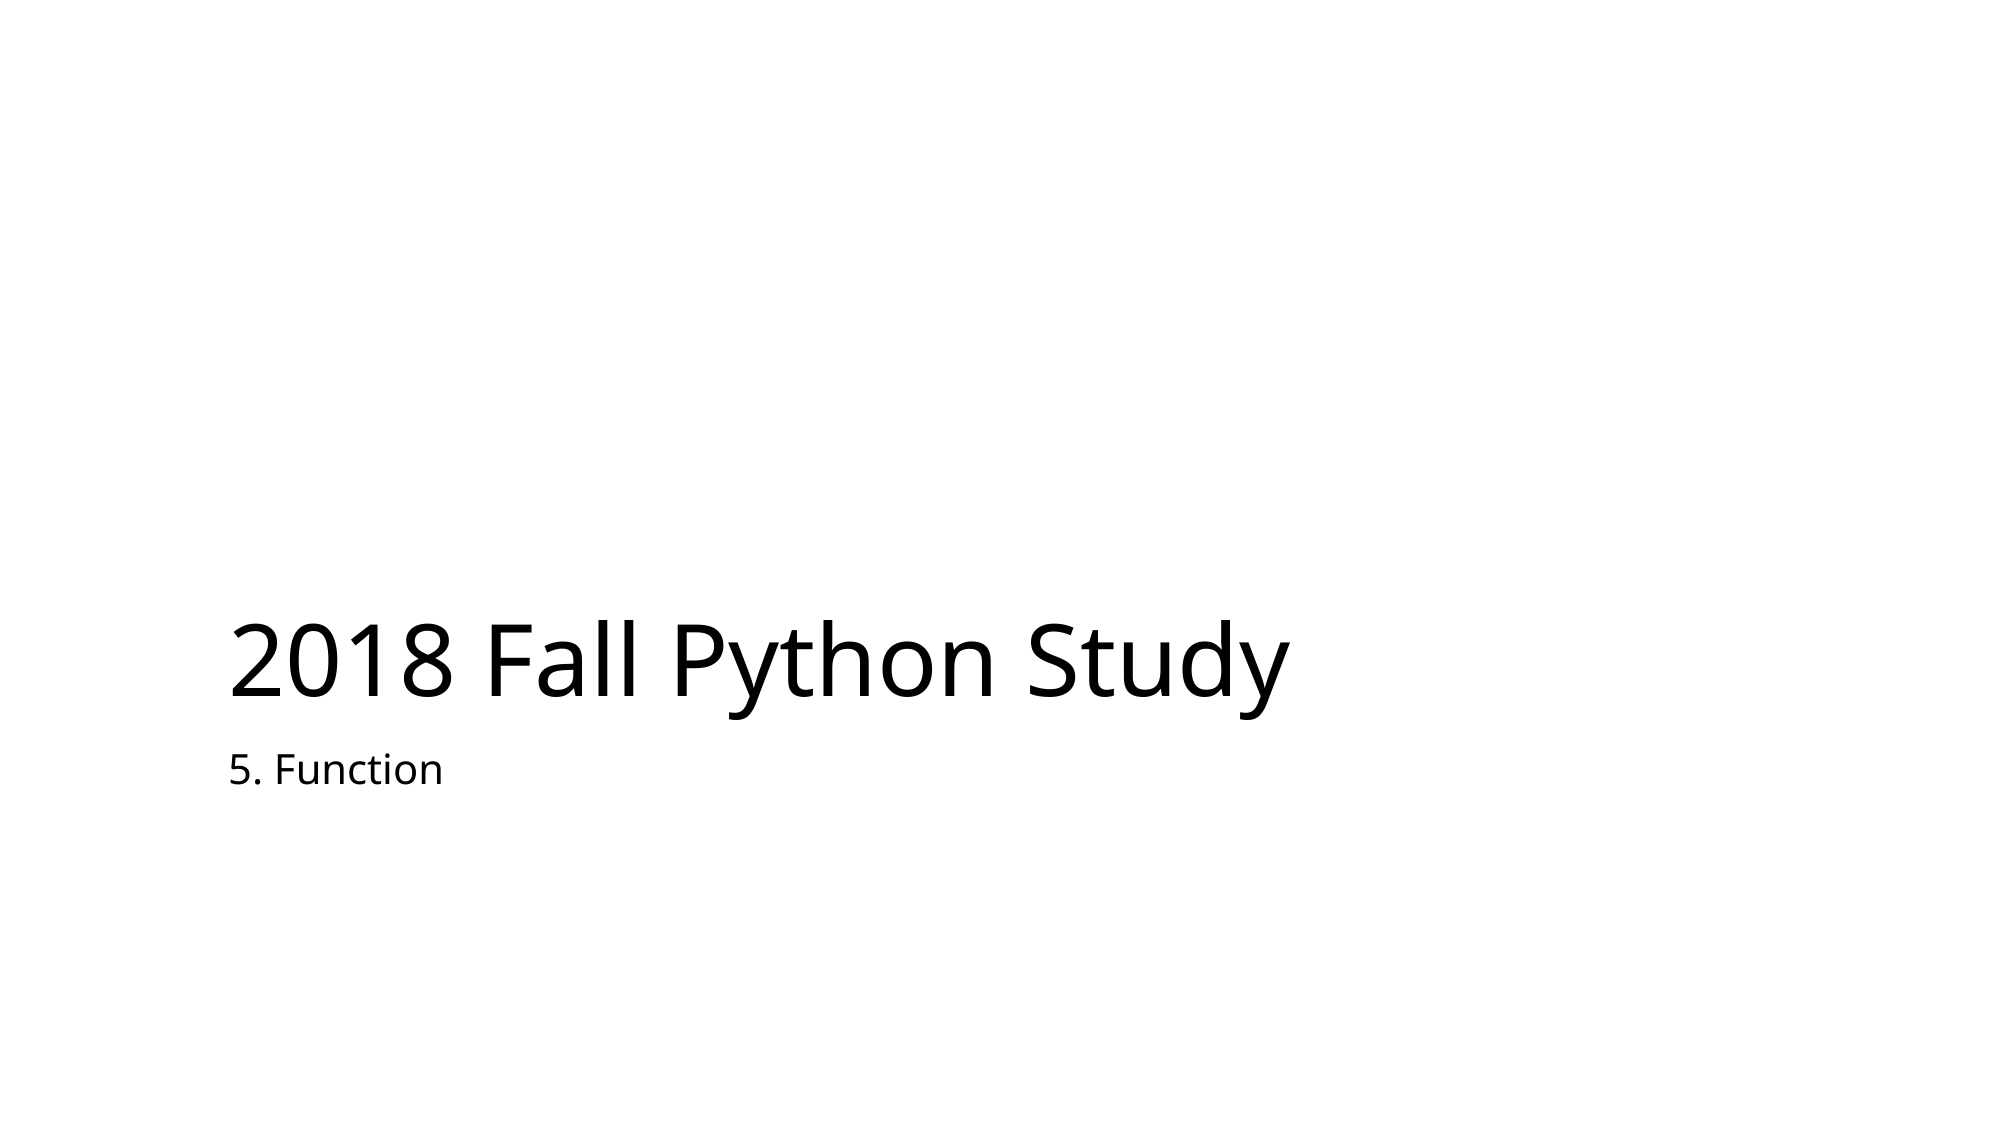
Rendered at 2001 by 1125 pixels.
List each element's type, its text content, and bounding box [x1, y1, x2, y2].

subtitle 5. Function [213, 740, 1787, 1013]
title 2018 Fall Python Study [213, 334, 1787, 726]
